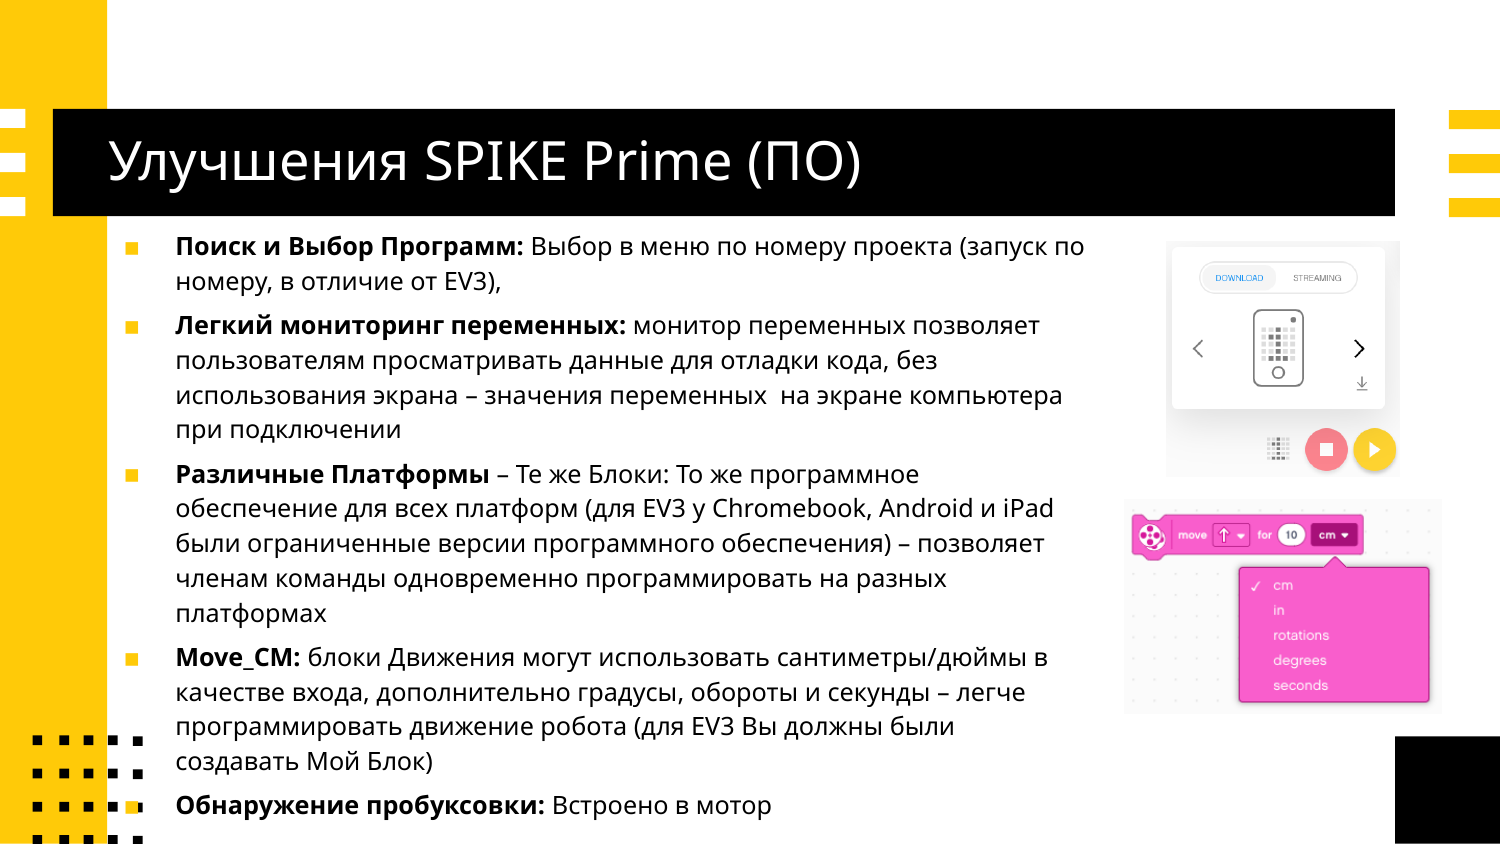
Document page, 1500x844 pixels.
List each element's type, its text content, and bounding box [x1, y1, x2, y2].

list Поиск и Выбор Программ: Выбор в меню по номеру проекта (запуск по номеру, в отличие от EV3), Легкий мониторинг переменных: монитор переменных позволяет пользователям просматривать данные для отладки кода, без использования экрана – значения переменных на экране компьютера при подключении Различные Платформы – Те же Блоки: То же программное обеспечение для всех платформ (для EV3 у Chromebook, Android и iPad были ограниченные версии программного обеспечения) – позволяет членам команды одновременно программировать на разных платформах Move_CM: блоки Движения могут использовать сантиметры/дюймы в качестве входа, дополнительно градусы, обороты и секунды – легче программировать движение робота (для EV3 Вы должны были создавать Мой Блок) Обнаружение пробуксовки: Встроено в мотор [108, 226, 1086, 823]
title Улучшения SPIKE Prime (ПО) [108, 108, 1396, 217]
picture [1124, 498, 1442, 714]
picture [1165, 240, 1401, 477]
